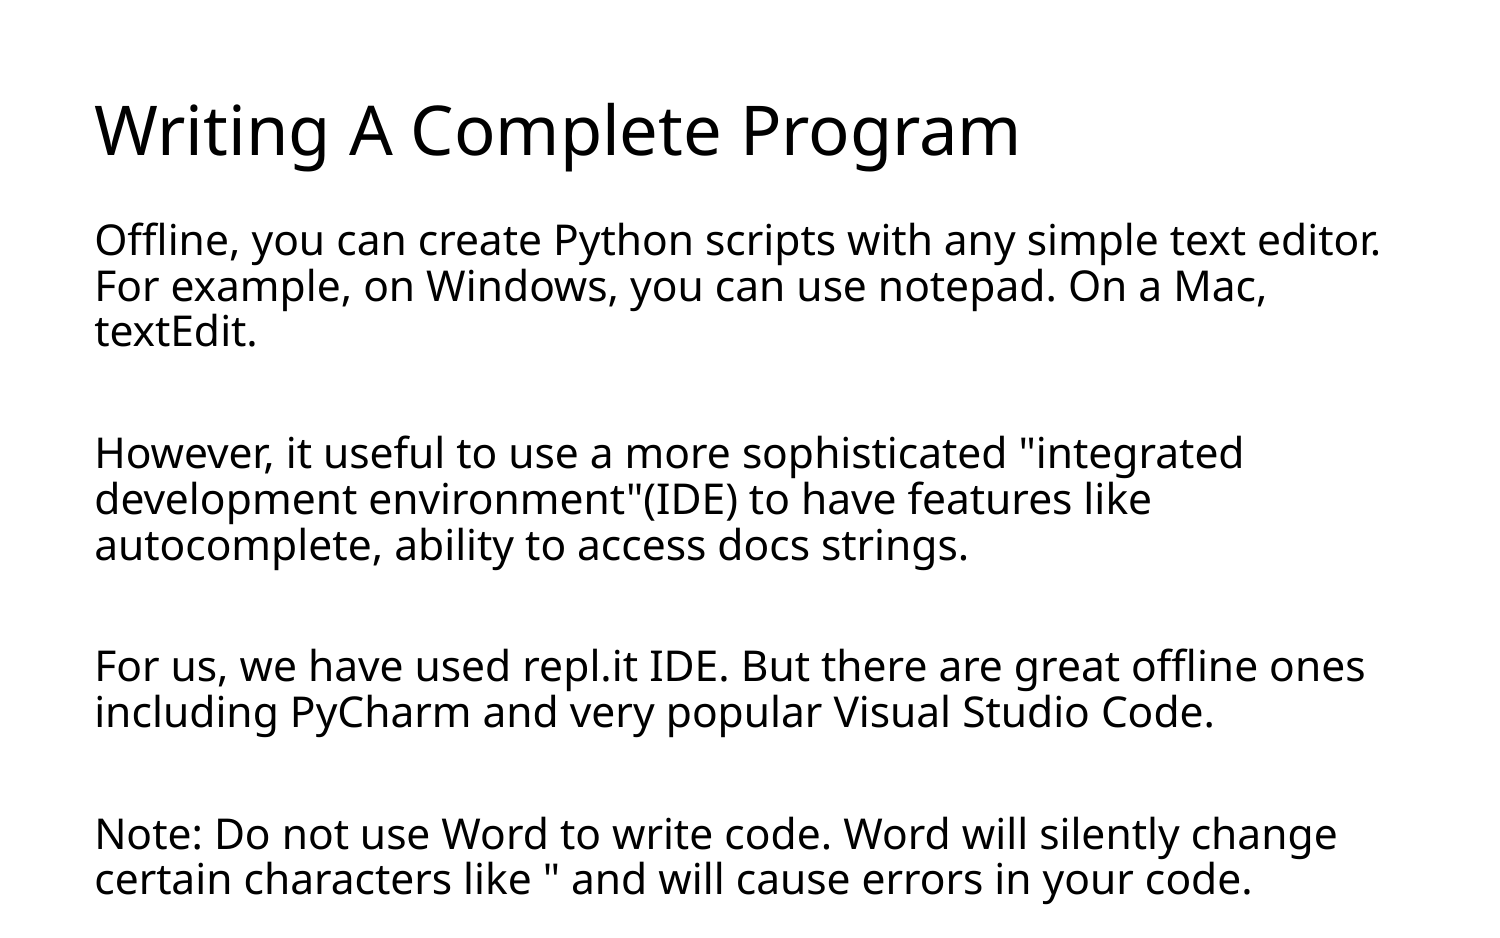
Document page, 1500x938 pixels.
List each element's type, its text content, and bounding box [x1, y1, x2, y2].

list Offline, you can create Python scripts with any simple text editor. For example, on Windows, you can use notepad. On a Mac, textEdit. However, it useful to use a more sophisticated "integrated development environment"(IDE) to have features like autocomplete, ability to access docs strings. For us, we have used repl.it IDE. But there are great offline ones including PyCharm and very popular Visual Studio Code. Note: Do not use Word to write code. Word will silently change certain characters like " and will cause errors in your code. [79, 211, 1401, 916]
title Writing A Complete Program [79, 76, 1237, 189]
